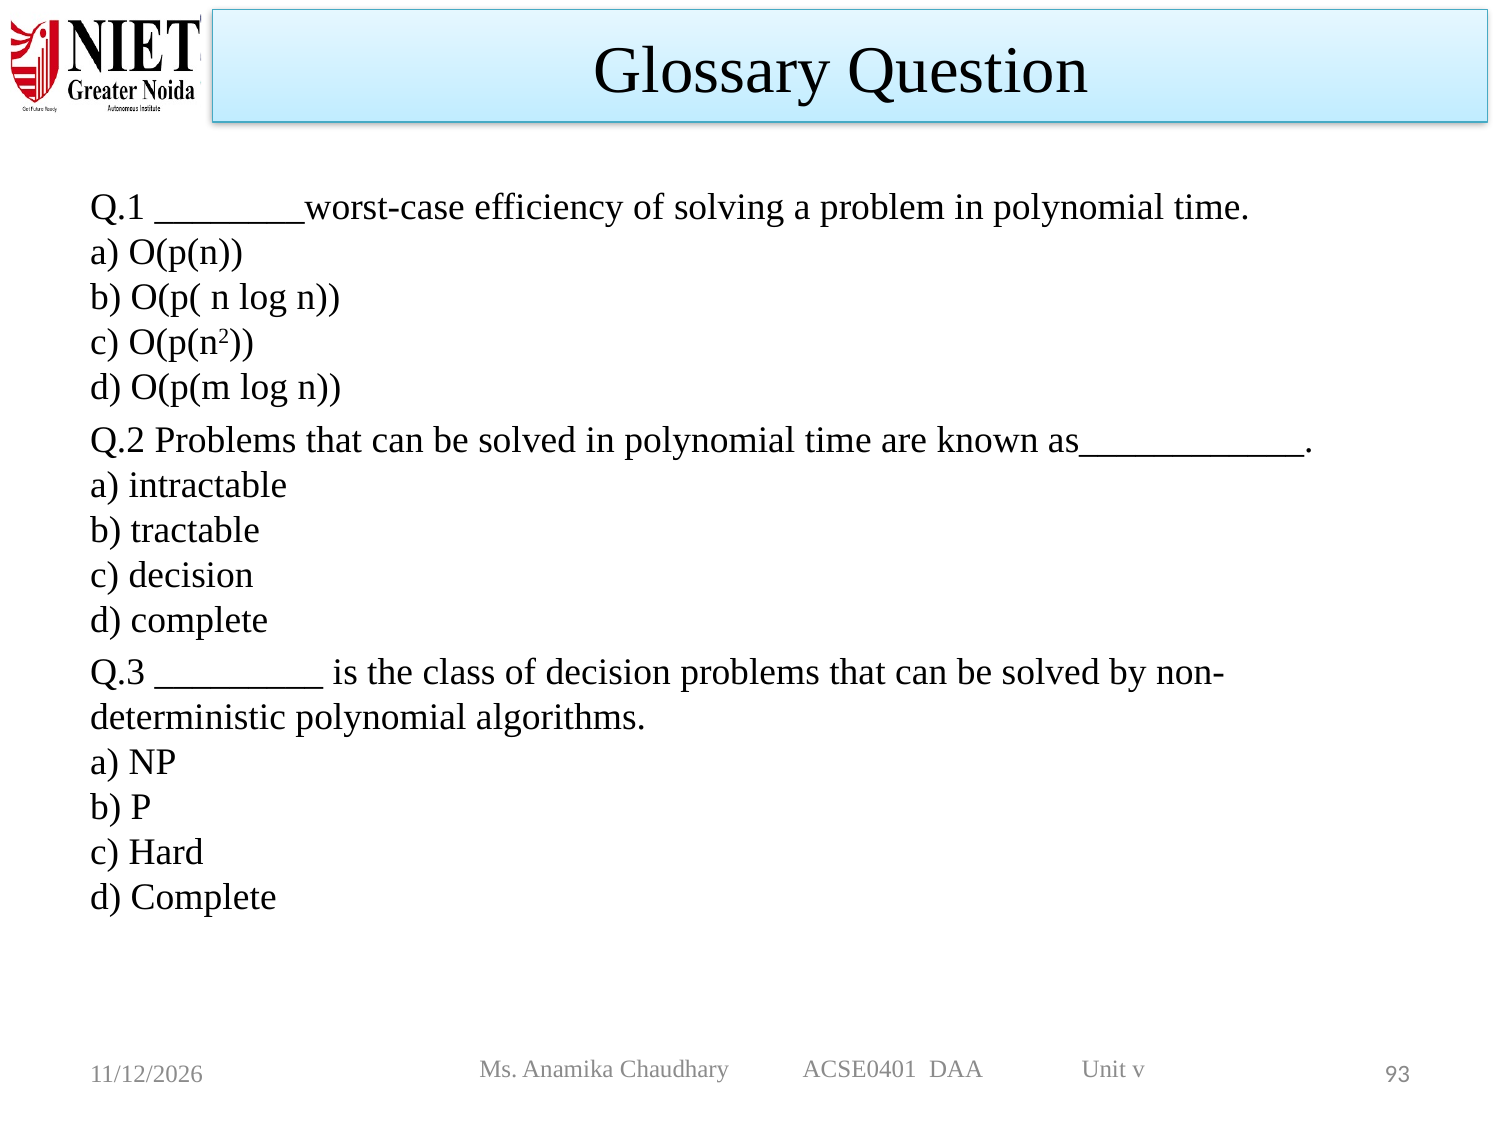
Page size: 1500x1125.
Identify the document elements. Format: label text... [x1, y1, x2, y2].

footer Ms. Anamika Chaudhary ACSE0401 DAA Unit v [412, 1037, 1213, 1098]
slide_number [75, 1042, 425, 1103]
text_box Glossary Question [241, 9, 1488, 123]
picture [0, 0, 238, 135]
list Q.1 ________worst-case efficiency of solving a problem in polynomial time. a) O(p(n)) b) O(p( n log n)) c) O(p(n2)) d) O(p(m log n)) Q.2 Problems that can be solved in polynomial time are known as____________. a) intractable b) tractable c) decision d) complete Q.3 _________ is the class of decision problems that can be solved by non-deterministic polynomial algorithms. a) NP b) P c) Hard d) Complete [75, 174, 1425, 1005]
slide_number 93 [1074, 1042, 1425, 1103]
